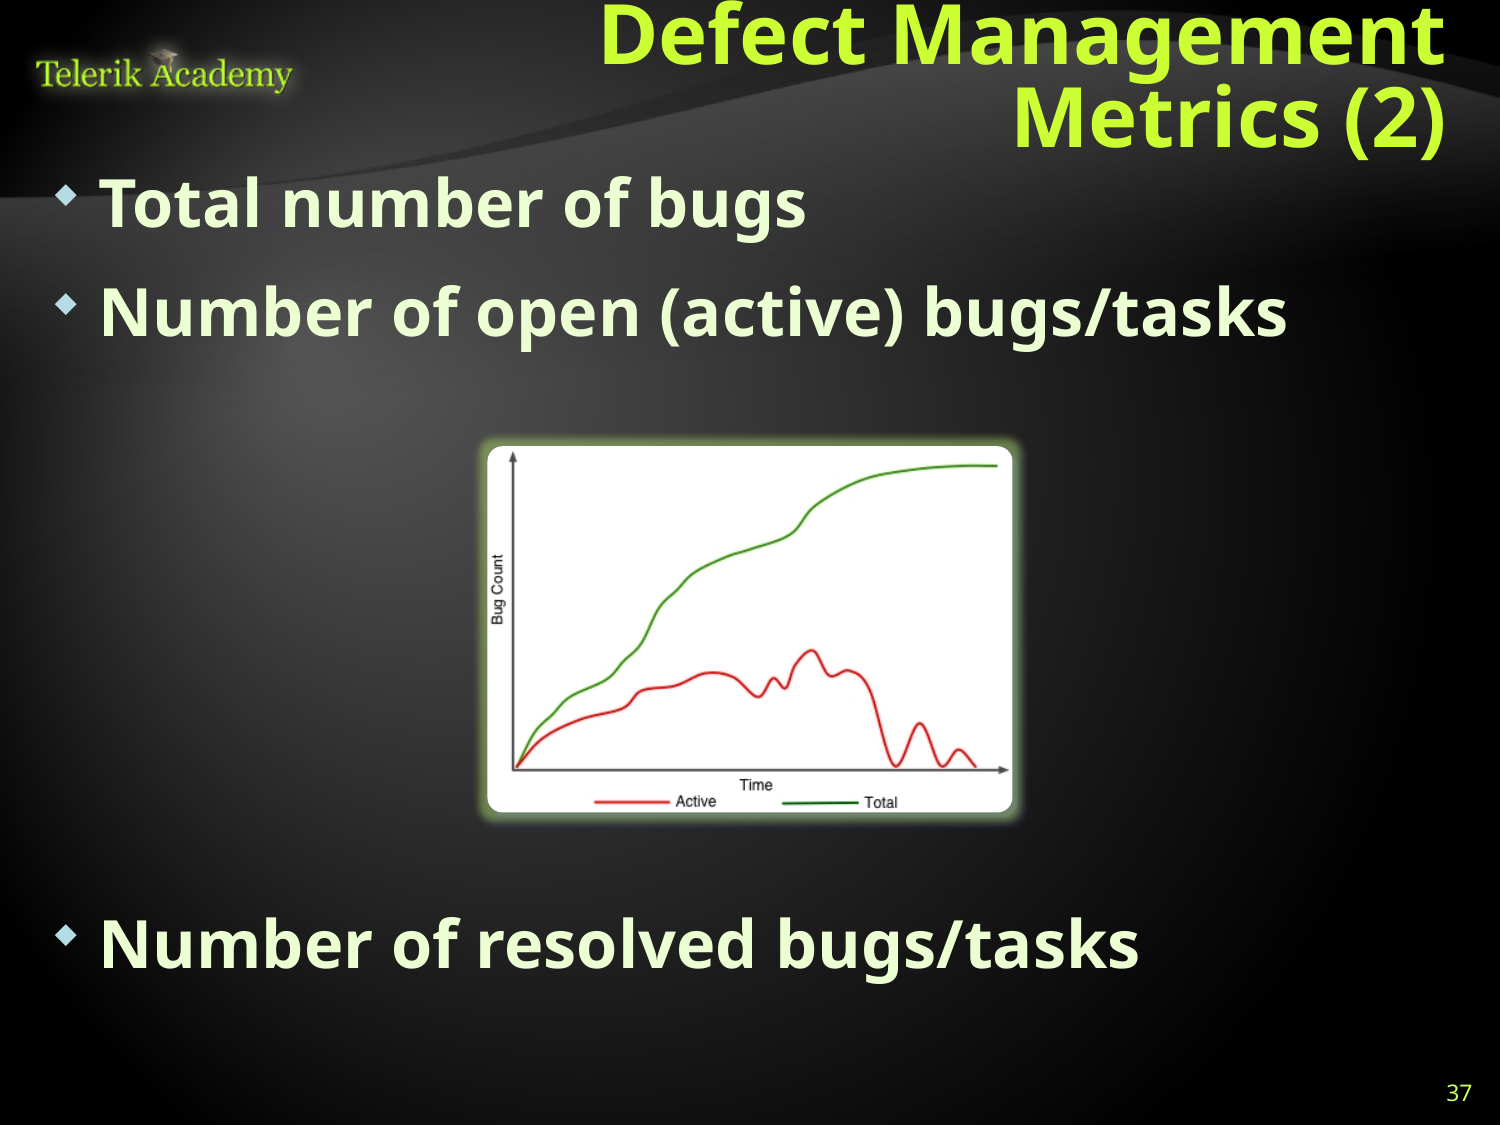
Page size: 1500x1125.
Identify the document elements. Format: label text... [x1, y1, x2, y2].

title Defect Management Metrics (2) [300, 12, 1463, 149]
slide_number 37 [1412, 1074, 1488, 1113]
picture [0, 0, 1500, 1125]
list Total number of bugs Number of open (active) bugs/tasks Number of resolved bugs/tasks [37, 149, 1463, 1100]
